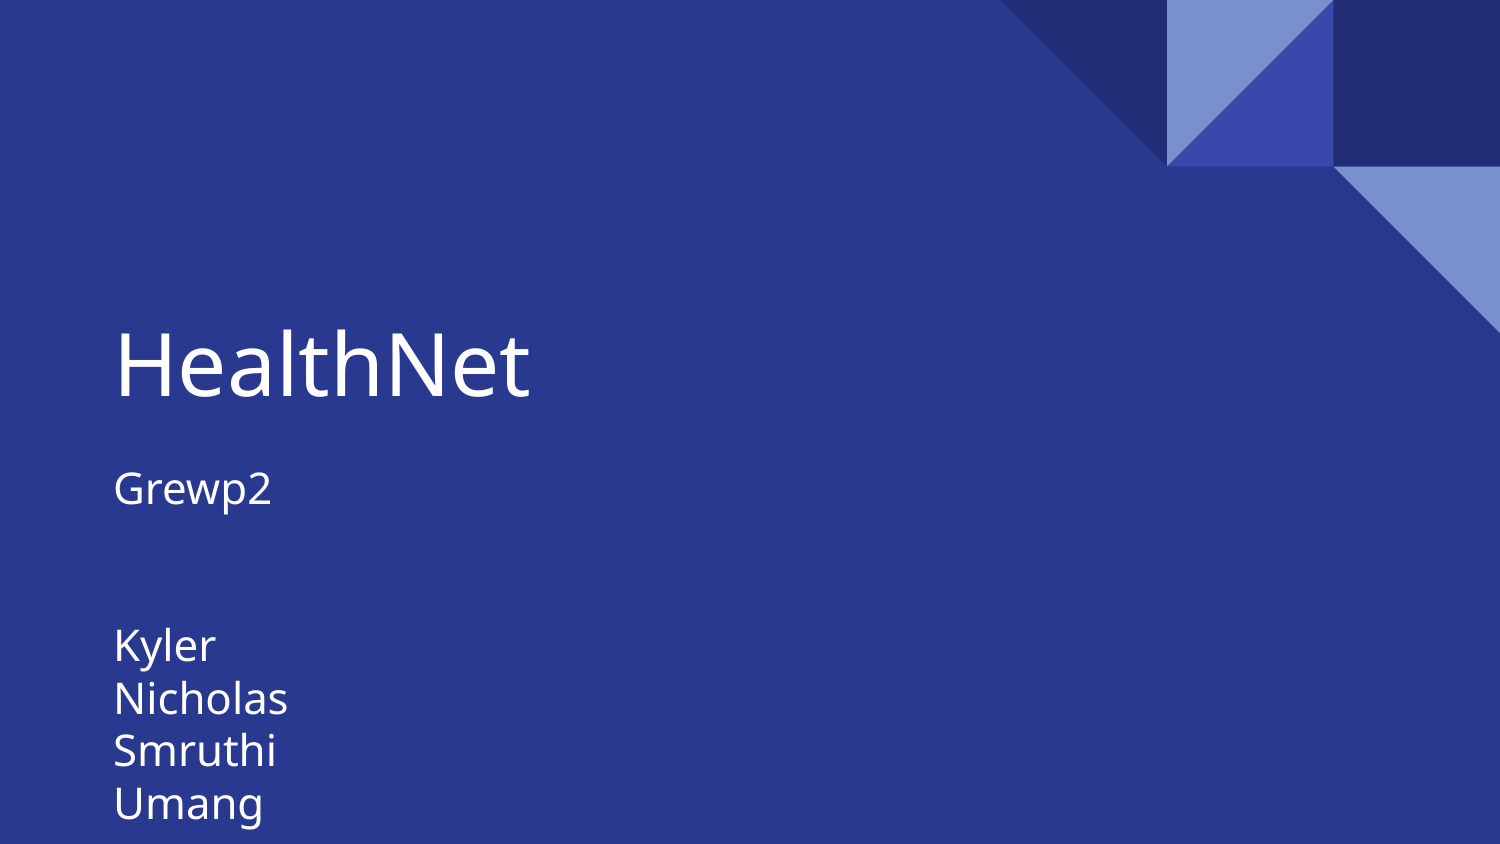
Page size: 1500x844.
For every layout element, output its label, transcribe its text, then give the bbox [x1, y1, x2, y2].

title HealthNet [98, 291, 1447, 429]
subtitle Grewp2 Kyler Nicholas Smruthi Umang [98, 445, 1447, 517]
